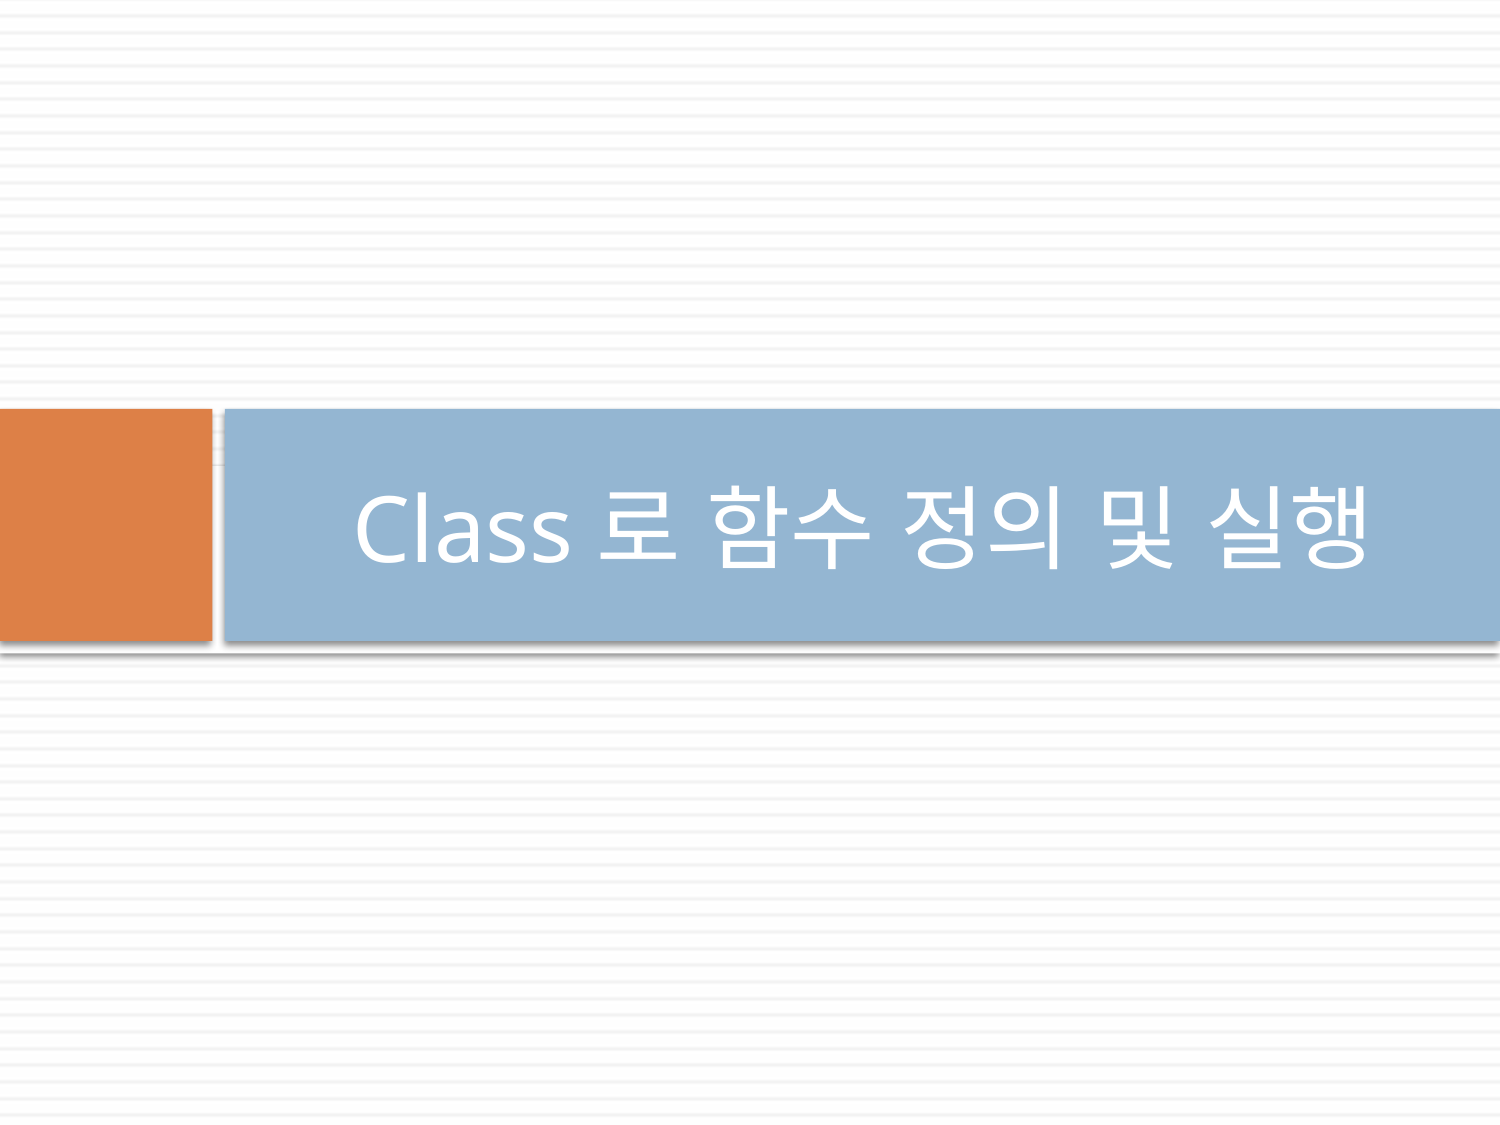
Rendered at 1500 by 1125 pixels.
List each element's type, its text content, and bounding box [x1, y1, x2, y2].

title Class로 함수 정의 및 실행 [238, 444, 1489, 607]
